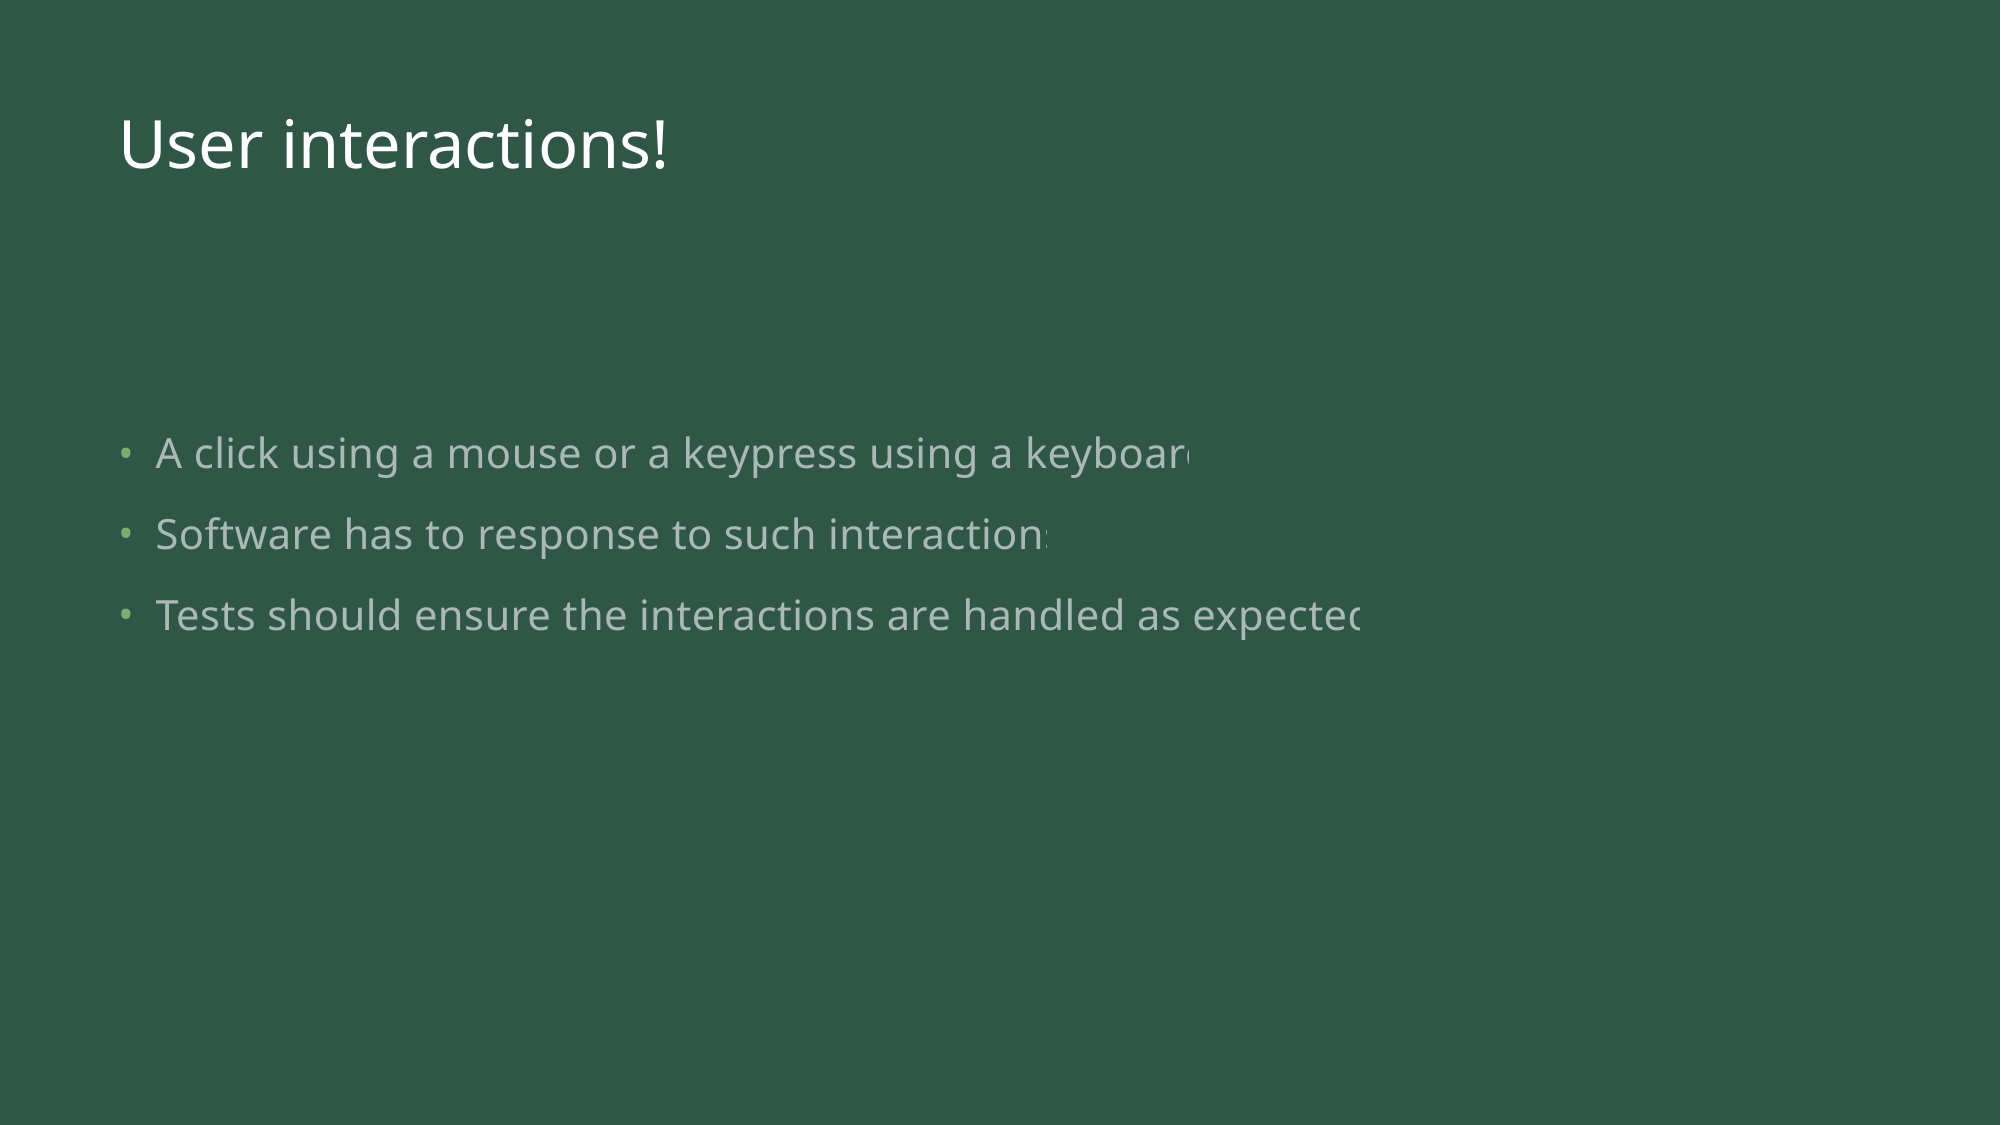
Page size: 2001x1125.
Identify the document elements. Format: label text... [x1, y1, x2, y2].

title User interactions! [118, 101, 1878, 344]
list A click using a mouse or a keypress using a keyboard Software has to response to such interactions Tests should ensure the interactions are handled as expected. [118, 416, 1878, 947]
